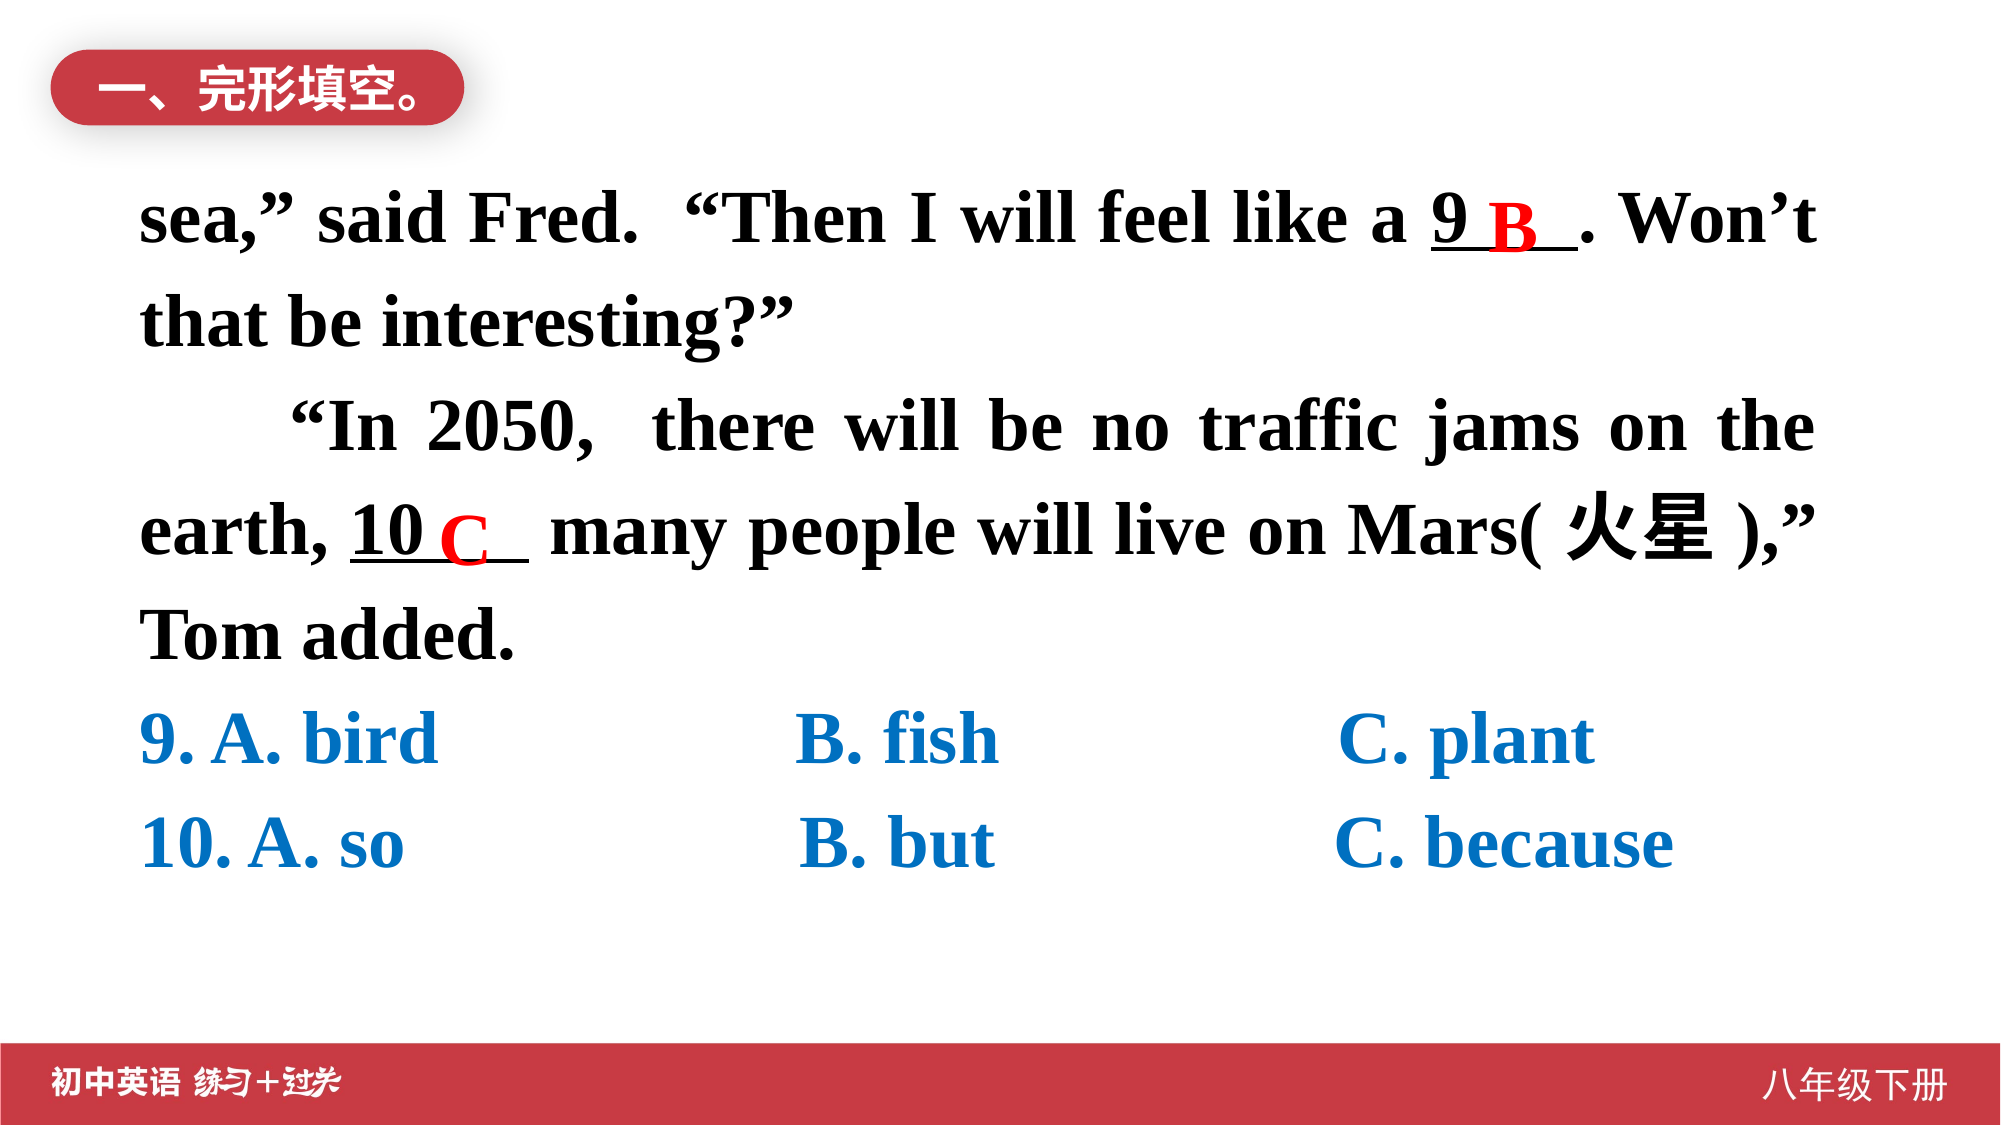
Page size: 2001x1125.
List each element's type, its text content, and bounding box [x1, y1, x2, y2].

text_box [446, 53, 466, 122]
text_box C [423, 458, 526, 589]
text_box sea,” said Fred. “Then I will feel like a 9 . Won’t that be interesting?” “In 2050, there will be no traffic jams on the earth, 10 many people will live on Mars(火星),” Tom added. 9. A. bird B. fish C. plant 10. A. so B. but C. because [124, 145, 1833, 984]
text_box [49, 48, 437, 127]
picture [0, 0, 2001, 1125]
text_box 一、完形填空。 [82, 49, 446, 125]
text_box B [1473, 145, 1577, 276]
